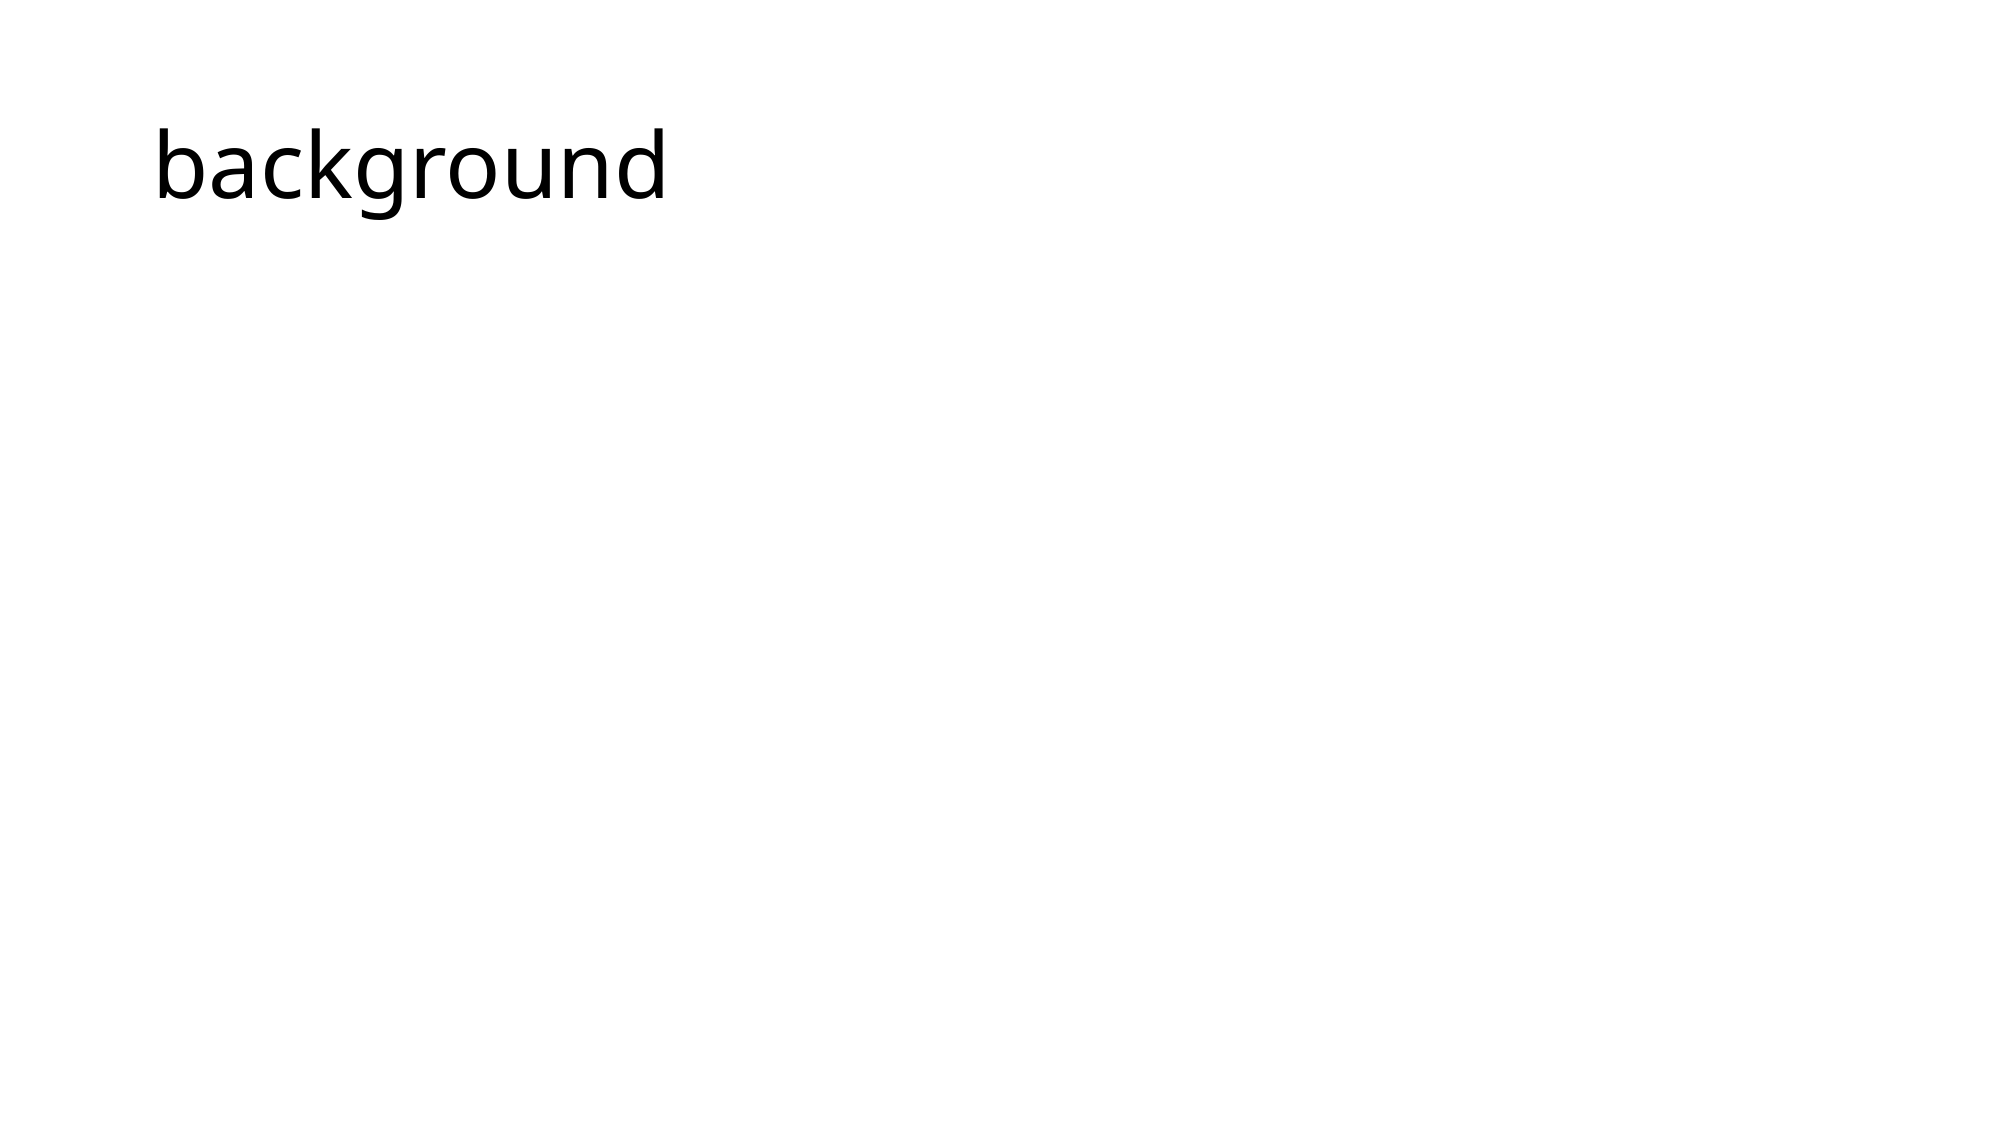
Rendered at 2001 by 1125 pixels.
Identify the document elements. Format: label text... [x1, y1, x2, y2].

title background [137, 59, 1863, 278]
